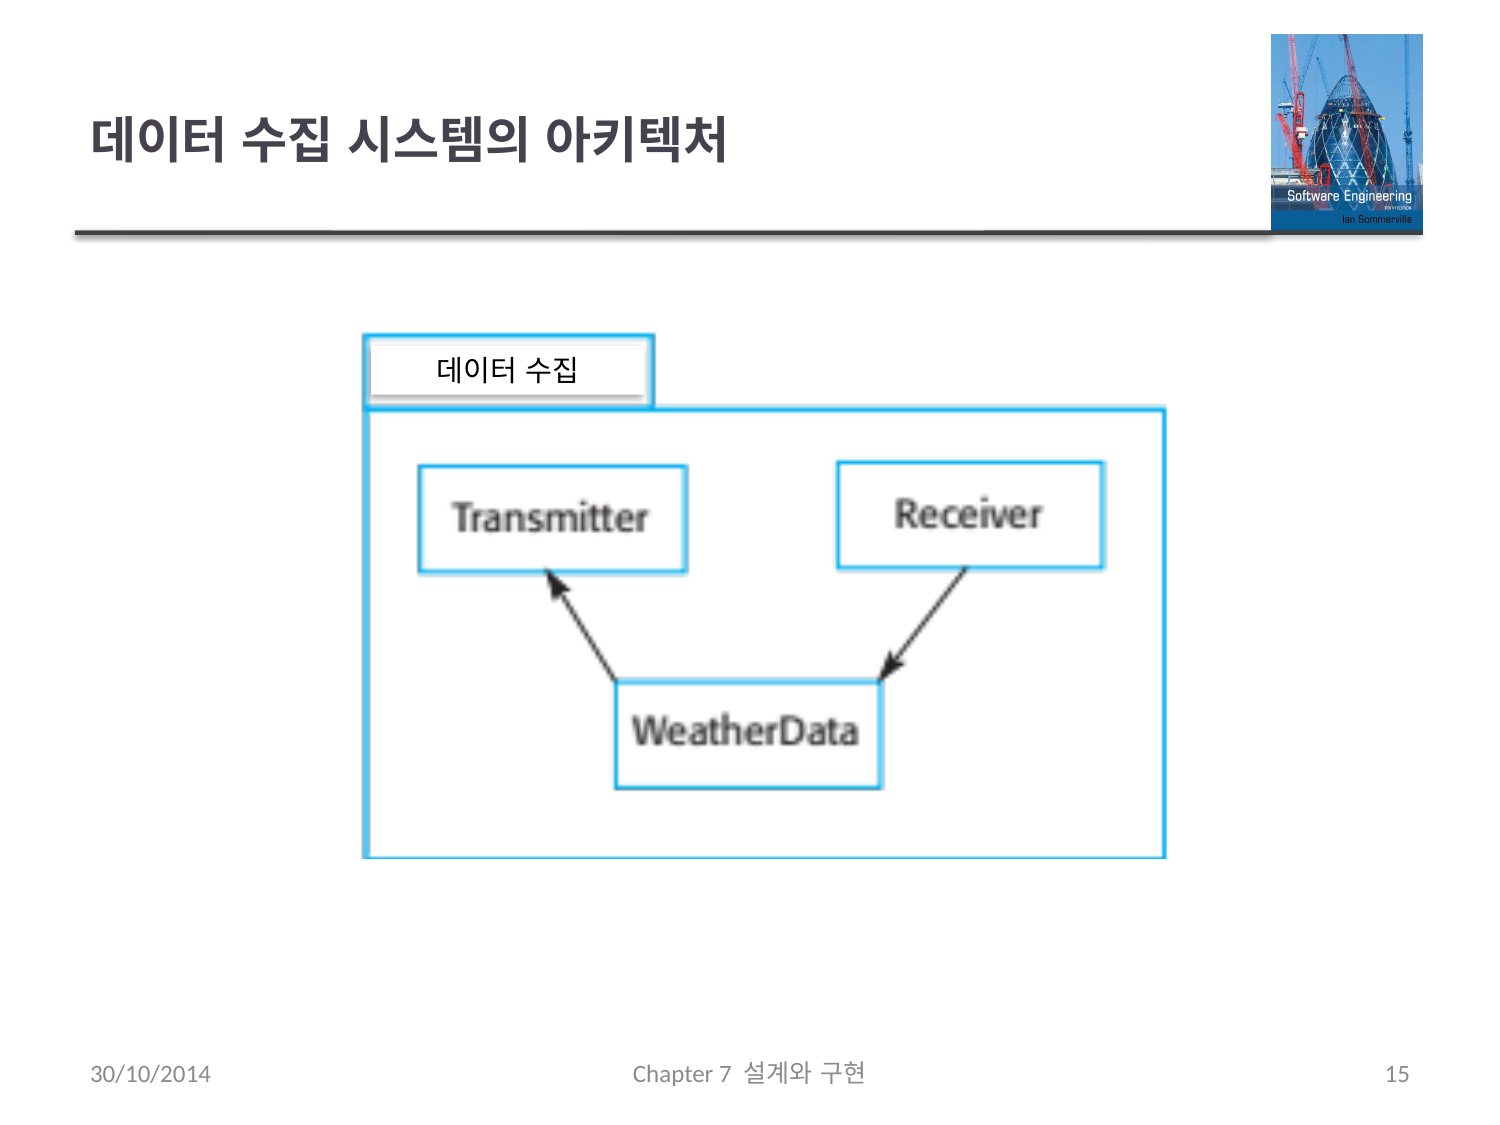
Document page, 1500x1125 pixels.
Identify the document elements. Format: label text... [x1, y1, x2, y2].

footer Chapter 7 설계와 구현 [512, 1042, 988, 1103]
slide_number 15 [1074, 1042, 1425, 1103]
title 데이터 수집 시스템의 아키텍처 [74, 44, 1272, 233]
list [284, 331, 1243, 859]
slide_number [75, 1042, 425, 1103]
picture [1271, 34, 1423, 230]
